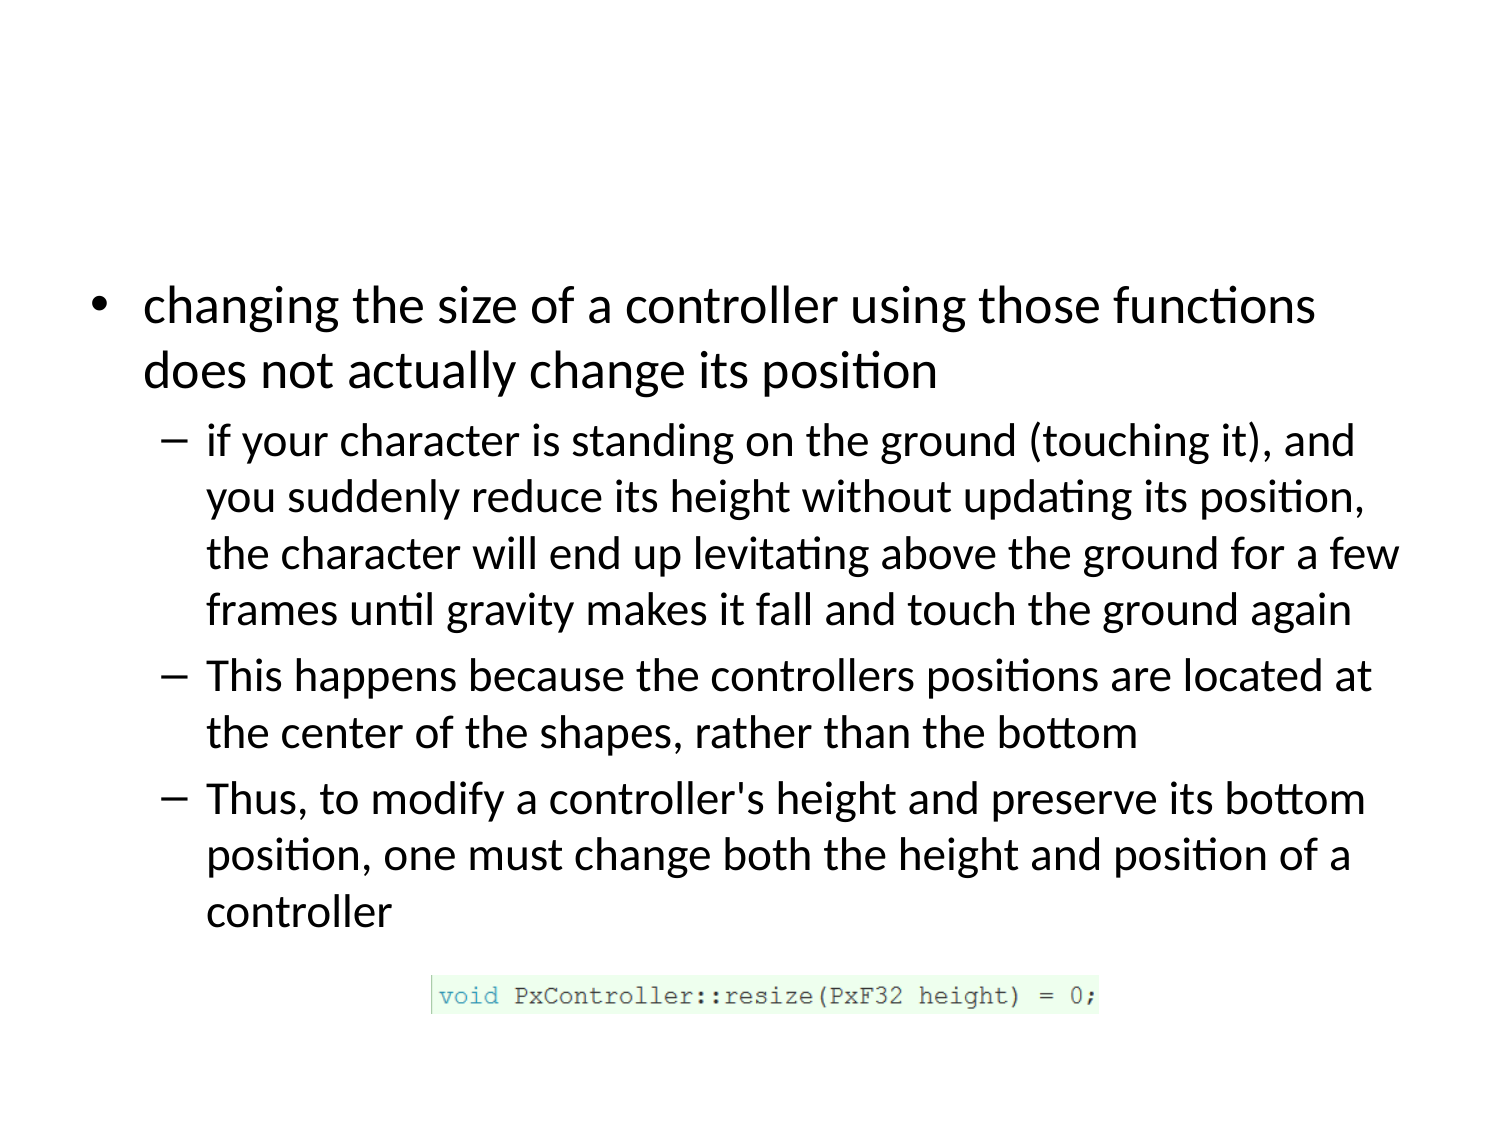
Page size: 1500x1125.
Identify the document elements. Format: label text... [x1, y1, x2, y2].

picture [430, 975, 1099, 1014]
list changing the size of a controller using those functions does not actually change its position if your character is standing on the ground (touching it), and you suddenly reduce its height without updating its position, the character will end up levitating above the ground for a few frames until gravity makes it fall and touch the ground again This happens because the controllers positions are located at the center of the shapes, rather than the bottom Thus, to modify a controller's height and preserve its bottom position, one must change both the height and position of a controller [75, 262, 1425, 1005]
